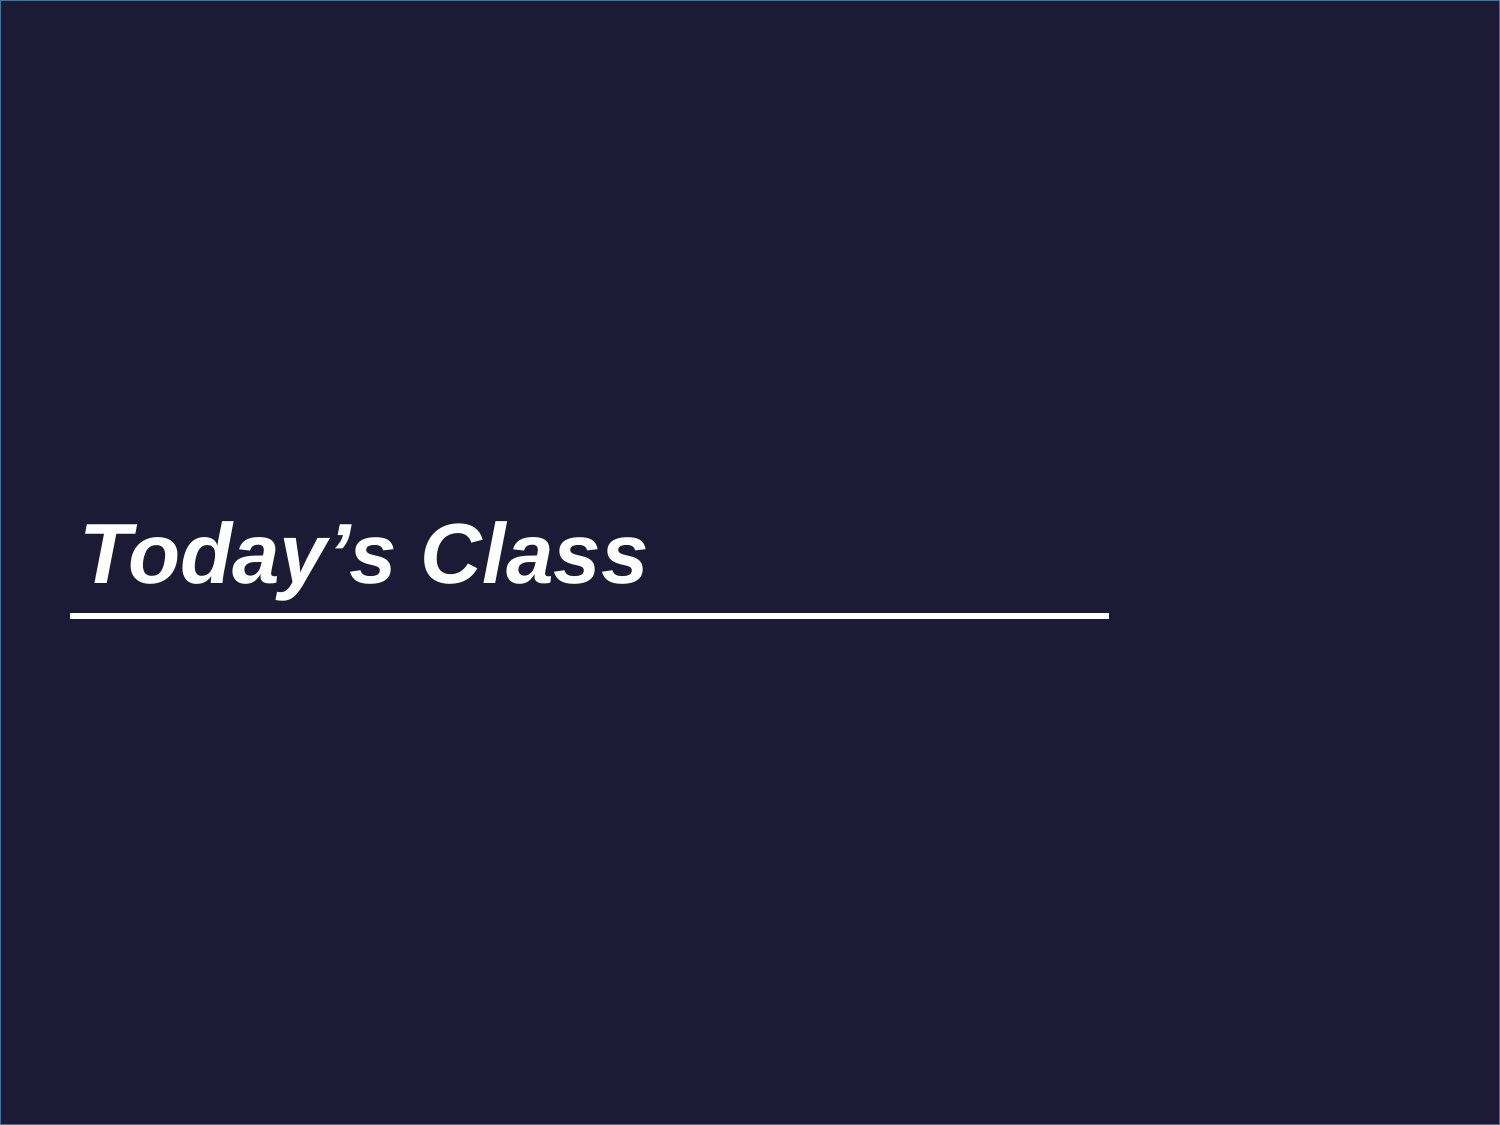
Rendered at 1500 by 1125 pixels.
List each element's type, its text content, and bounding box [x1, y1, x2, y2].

title Today’s Class [64, 484, 1415, 628]
